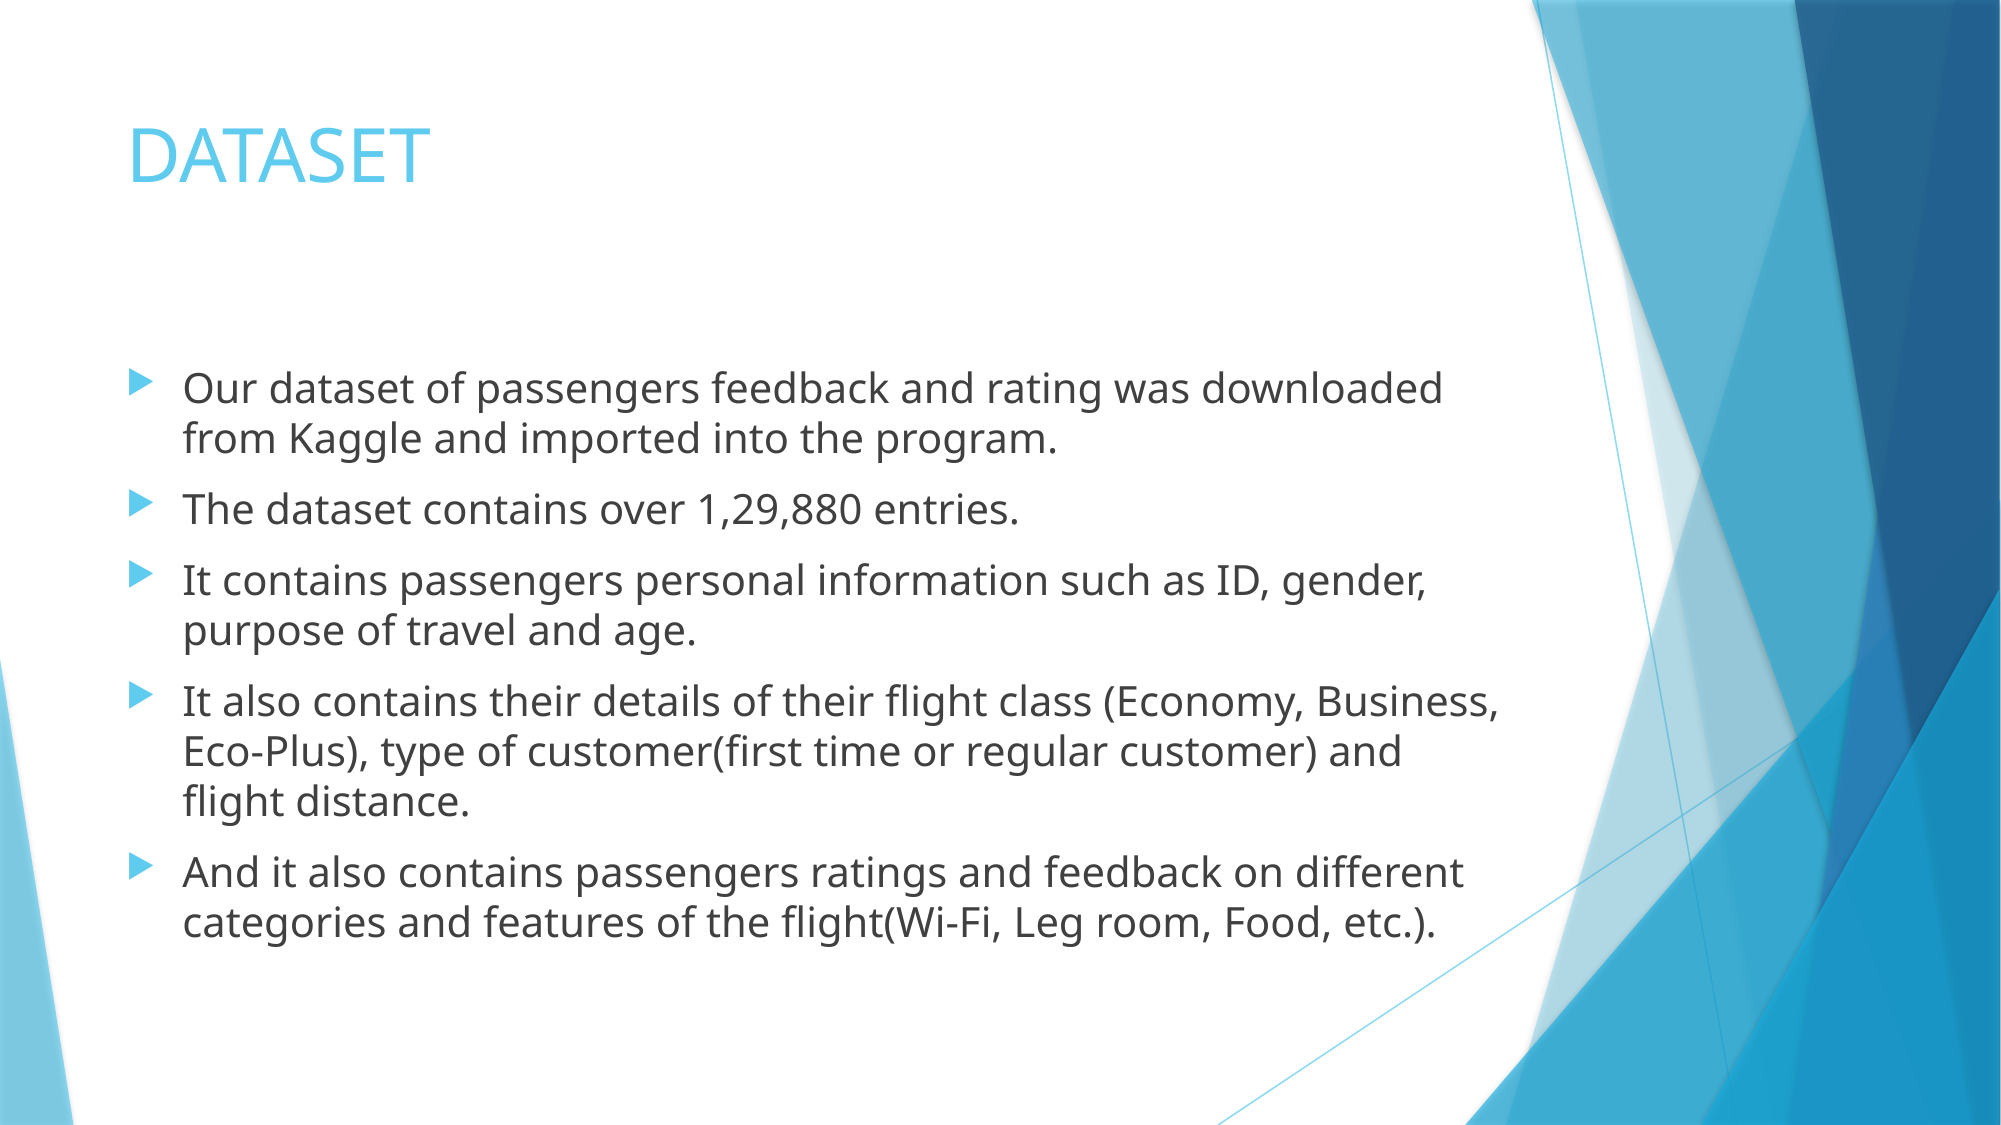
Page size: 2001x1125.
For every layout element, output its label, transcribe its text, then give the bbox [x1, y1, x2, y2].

title DATASET [111, 99, 1522, 317]
list Our dataset of passengers feedback and rating was downloaded from Kaggle and imported into the program. The dataset contains over 1,29,880 entries. It contains passengers personal information such as ID, gender, purpose of travel and age. It also contains their details of their flight class (Economy, Business, Eco-Plus), type of customer(first time or regular customer) and flight distance. And it also contains passengers ratings and feedback on different categories and features of the flight(Wi-Fi, Leg room, Food, etc.). [111, 354, 1522, 992]
